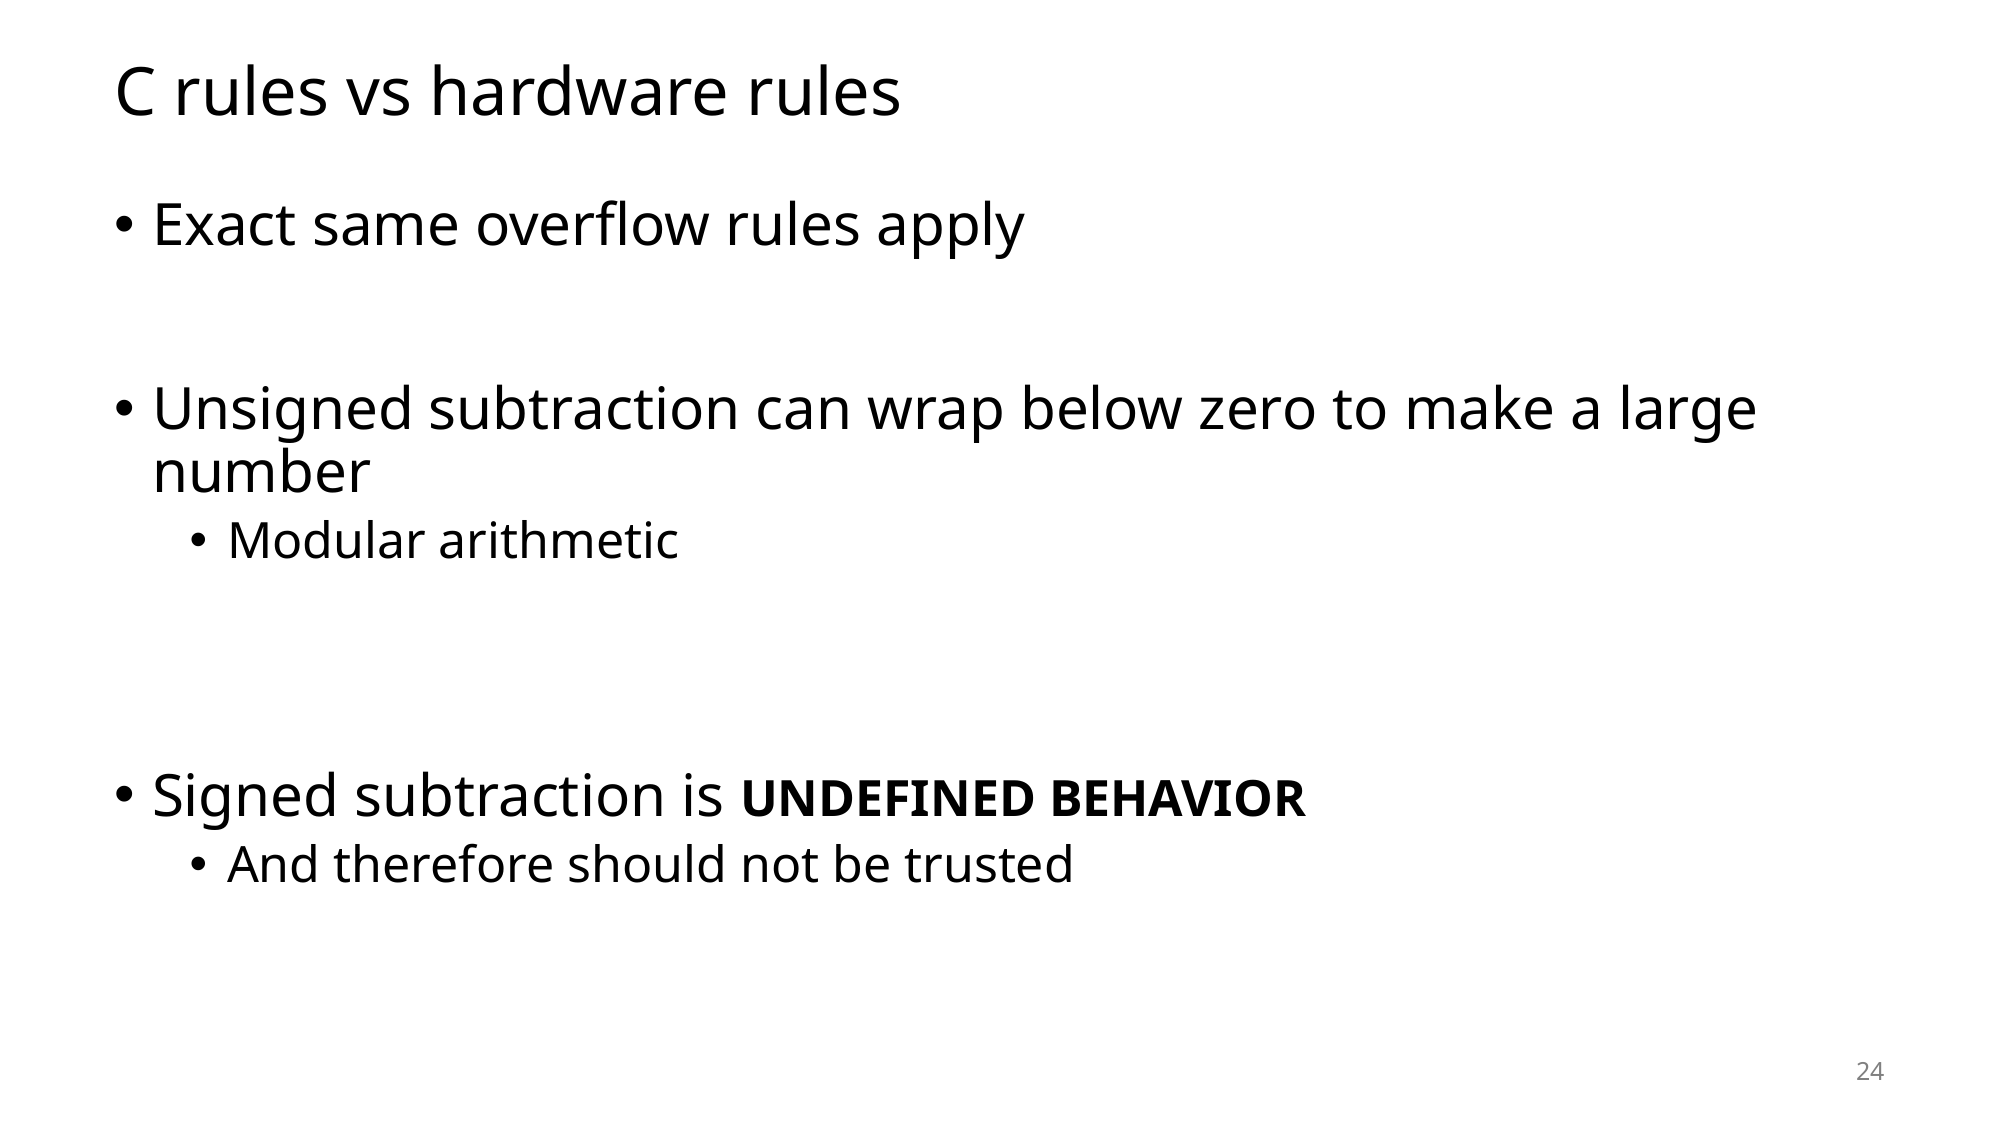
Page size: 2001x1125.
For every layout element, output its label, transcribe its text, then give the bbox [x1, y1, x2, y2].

slide_number 24 [1749, 1042, 1900, 1103]
title C rules vs hardware rules [99, 37, 1900, 150]
list Exact same overflow rules apply Unsigned subtraction can wrap below zero to make a large number Modular arithmetic Signed subtraction is UNDEFINED BEHAVIOR And therefore should not be trusted [99, 187, 1900, 1013]
